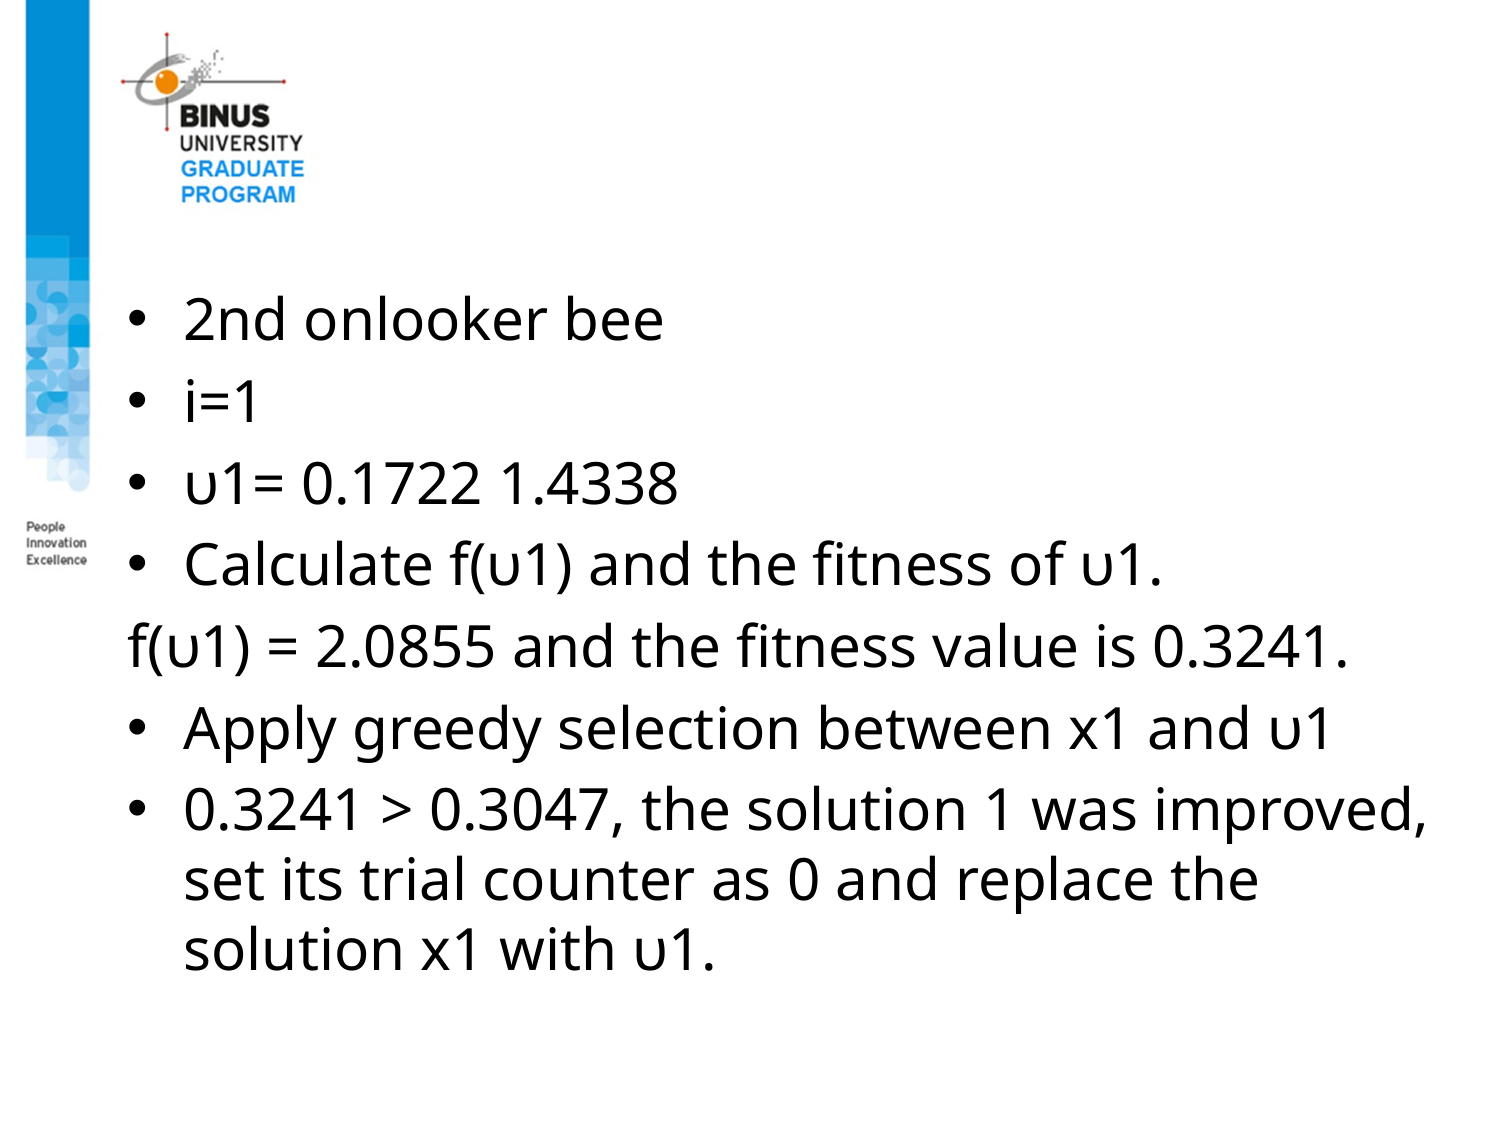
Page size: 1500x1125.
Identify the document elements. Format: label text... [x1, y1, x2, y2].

picture [0, 0, 972, 729]
list 2nd onlooker bee i=1 υ1= 0.1722 1.4338 Calculate f(υ1) and the fitness of υ1. f(υ1) = 2.0855 and the fitness value is 0.3241. Apply greedy selection between x1 and υ1 0.3241 > 0.3047, the solution 1 was improved, set its trial counter as 0 and replace the solution x1 with υ1. [112, 275, 1463, 1088]
